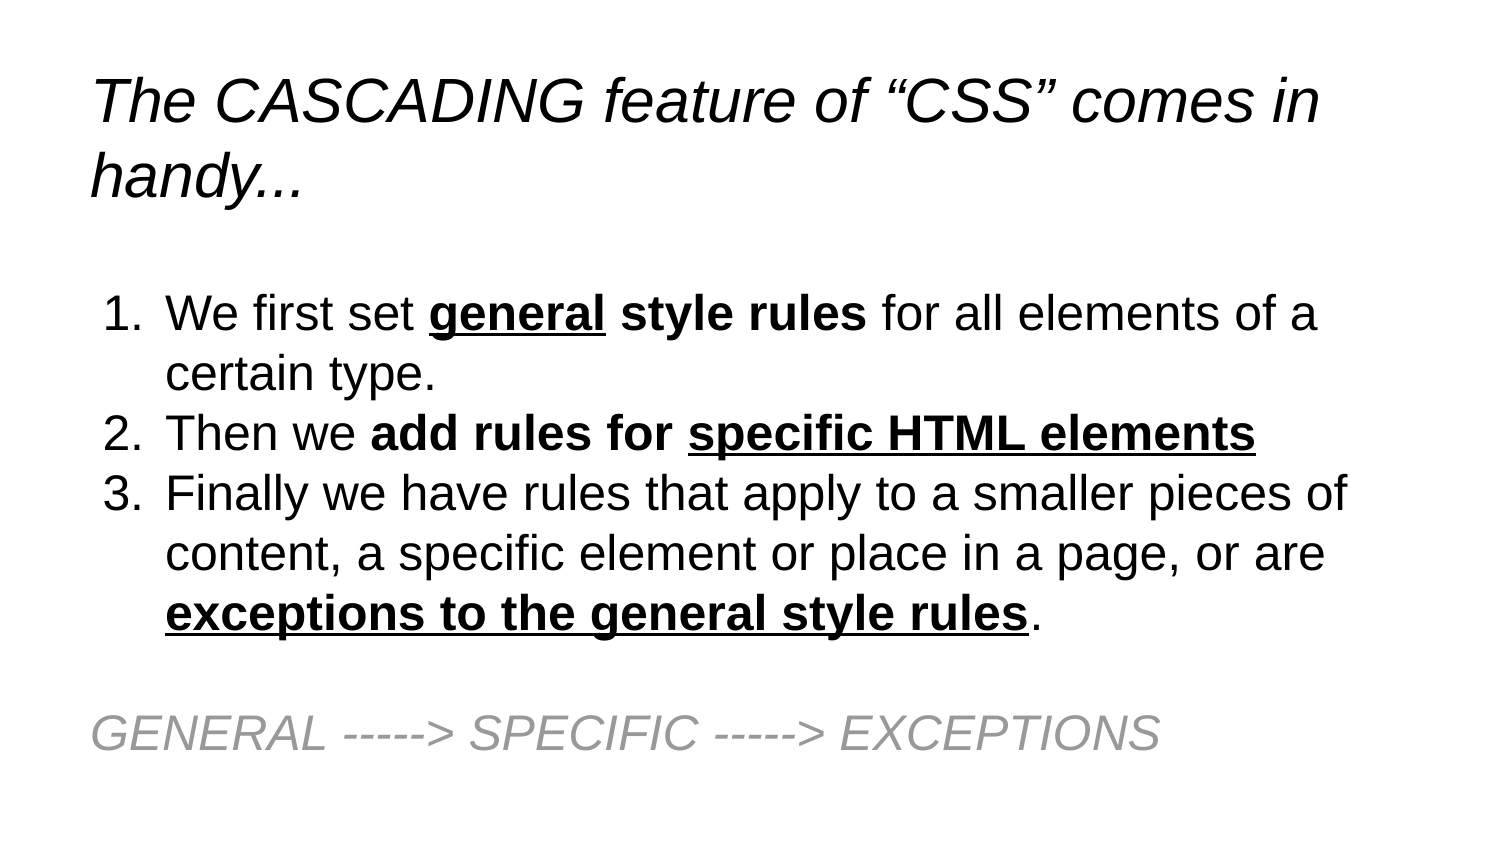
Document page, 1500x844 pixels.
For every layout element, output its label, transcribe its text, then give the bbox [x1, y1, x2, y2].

title The CASCADING feature of “CSS” comes in handy... [75, 52, 1425, 225]
list We first set general style rules for all elements of a certain type. Then we add rules for specific HTML elements Finally we have rules that apply to a smaller pieces of content, a specific element or place in a page, or are exceptions to the general style rules. GENERAL -----> SPECIFIC -----> EXCEPTIONS [75, 265, 1425, 818]
